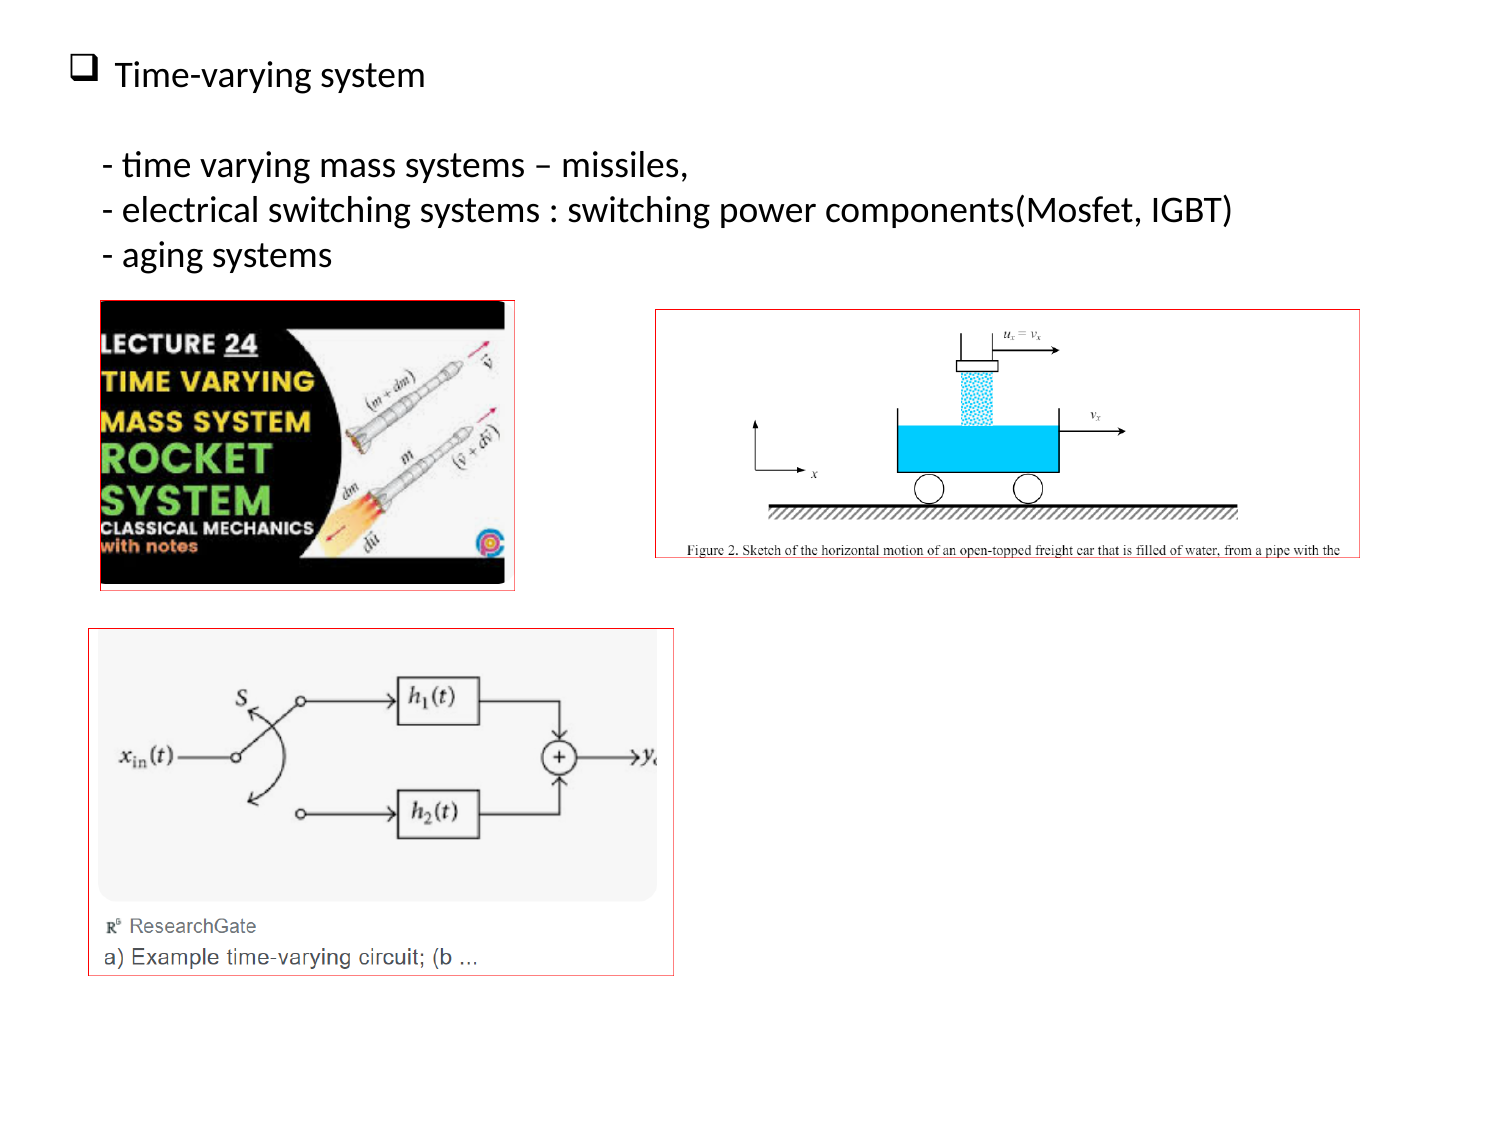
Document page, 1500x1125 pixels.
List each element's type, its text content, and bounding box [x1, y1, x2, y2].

picture [655, 309, 1360, 558]
picture [88, 627, 675, 976]
text_box Time-varying system - time varying mass systems – missiles, - electrical switching systems : switching power components(Mosfet, IGBT) - aging systems [53, 42, 1376, 553]
picture [100, 299, 515, 592]
